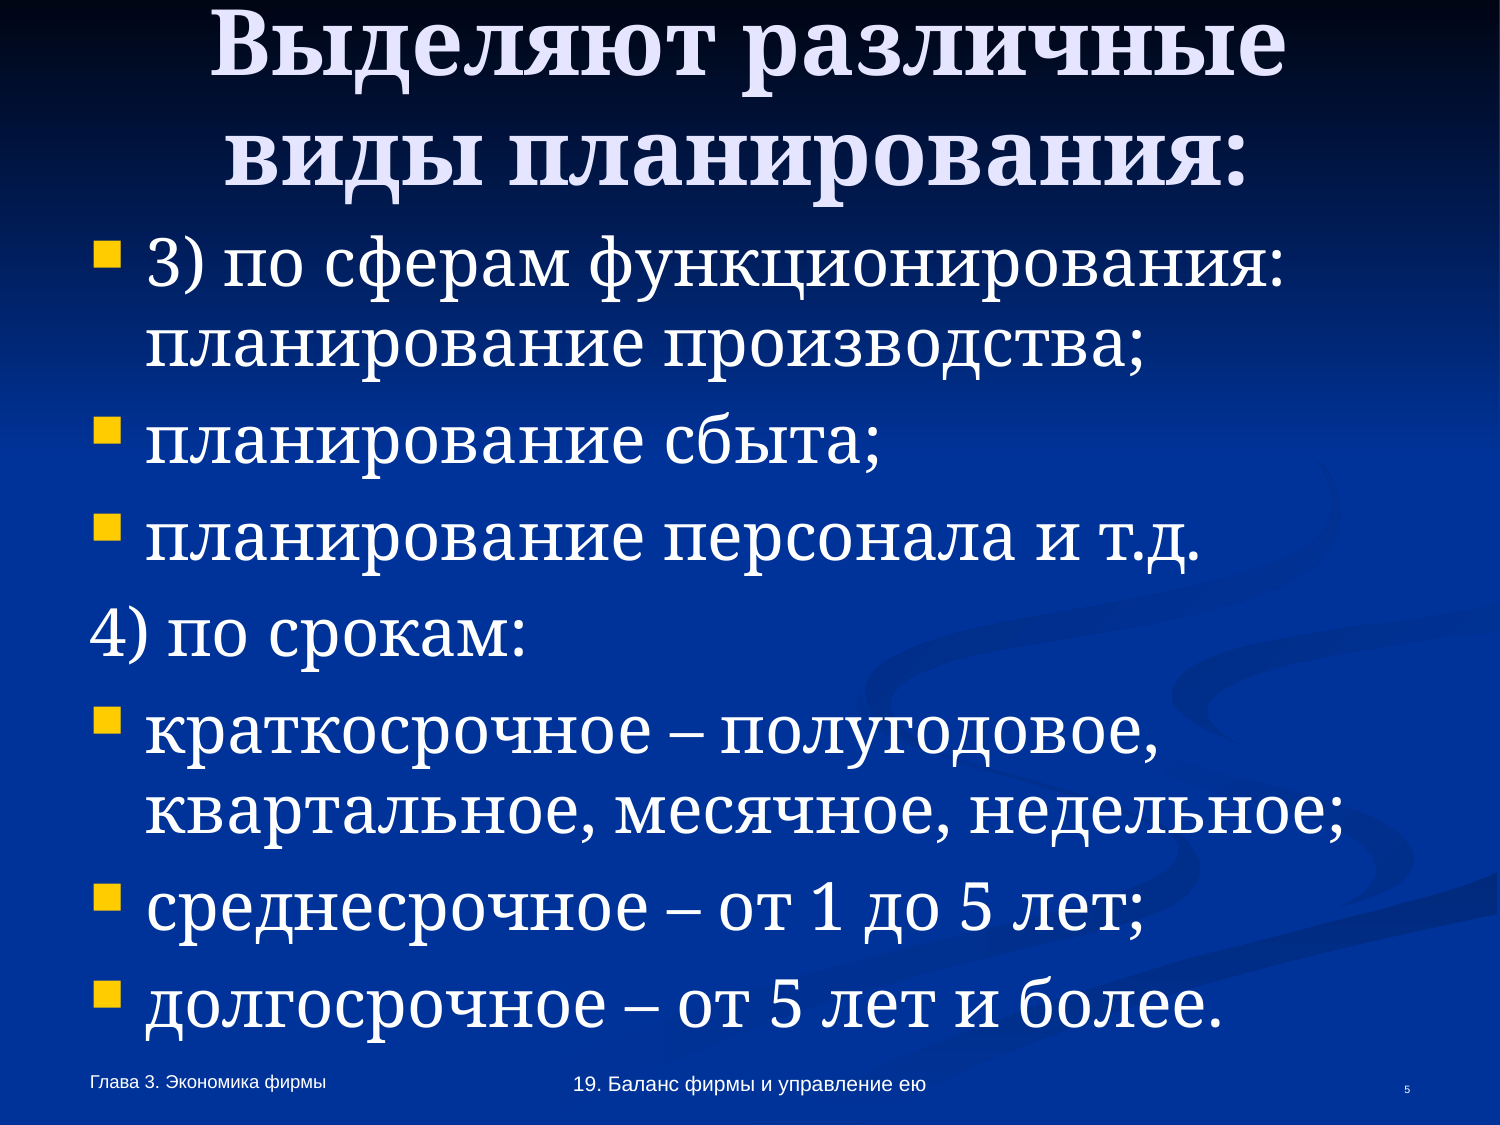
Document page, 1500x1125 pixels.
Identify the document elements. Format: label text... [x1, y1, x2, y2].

text_box Глава 3. Экономика фирмы [75, 1062, 512, 1101]
text_box 19. Баланс фирмы и управление ею [512, 1062, 988, 1104]
text_box 3) по сферам функционирования: планирование производства; планирование сбыта; планирование персонала и т.д. 4) по срокам: краткосрочное – полугодовое, квартальное, месячное, недельное; среднесрочное – от 1 до 5 лет; долгосрочное – от 5 лет и более. [74, 212, 1425, 1050]
text_box <number> [1074, 1074, 1426, 1104]
text_box Выделяют различные виды планирования: [74, 0, 1425, 188]
